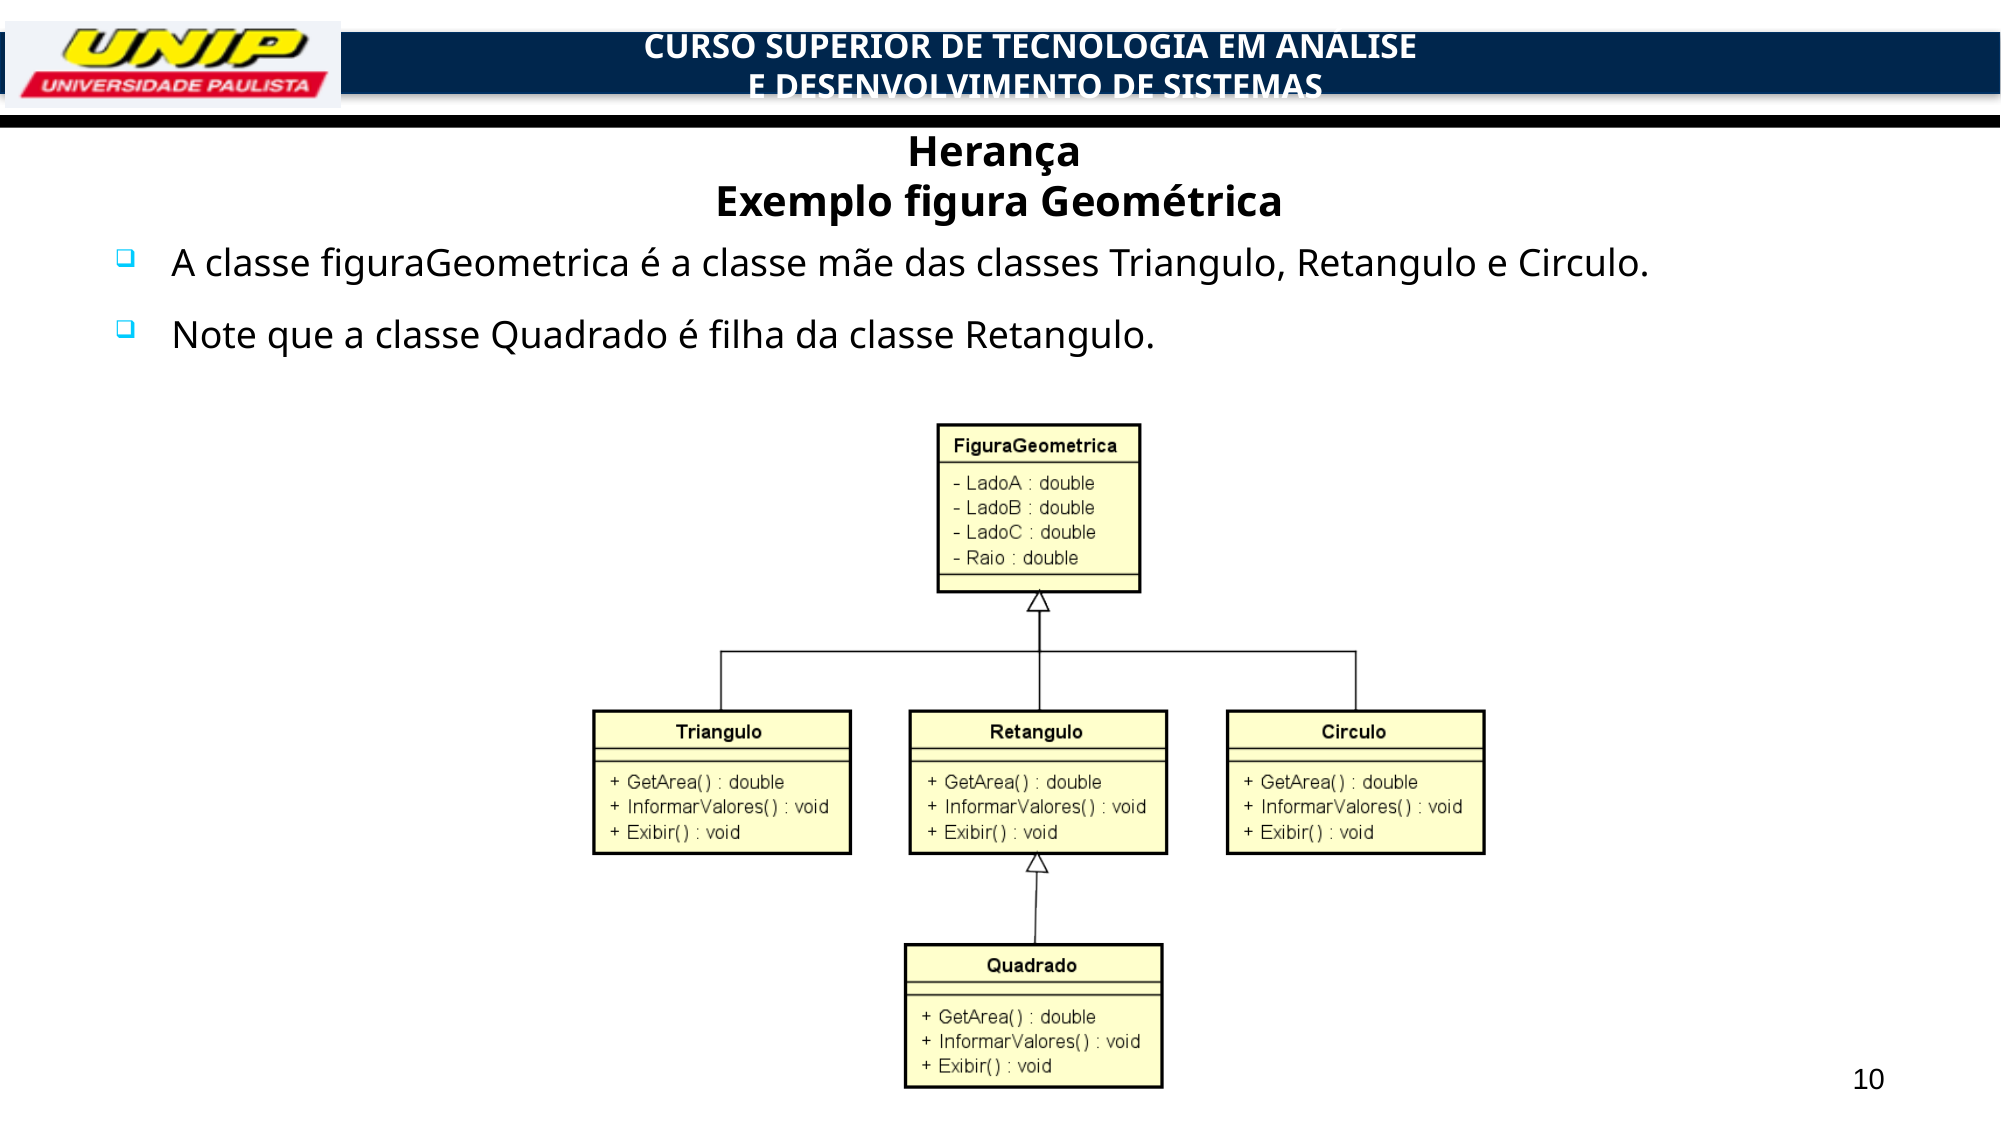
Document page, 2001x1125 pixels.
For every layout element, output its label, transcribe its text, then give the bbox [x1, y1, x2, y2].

list A classe figuraGeometrica é a classe mãe das classes Triangulo, Retangulo e Circulo. Note que a classe Quadrado é filha da classe Retangulo. [99, 231, 1900, 988]
picture [5, 21, 341, 108]
title Herança Exemplo figura Geométrica [99, 62, 1900, 231]
picture [577, 408, 1501, 1103]
slide_number 10 [1504, 1024, 1900, 1103]
